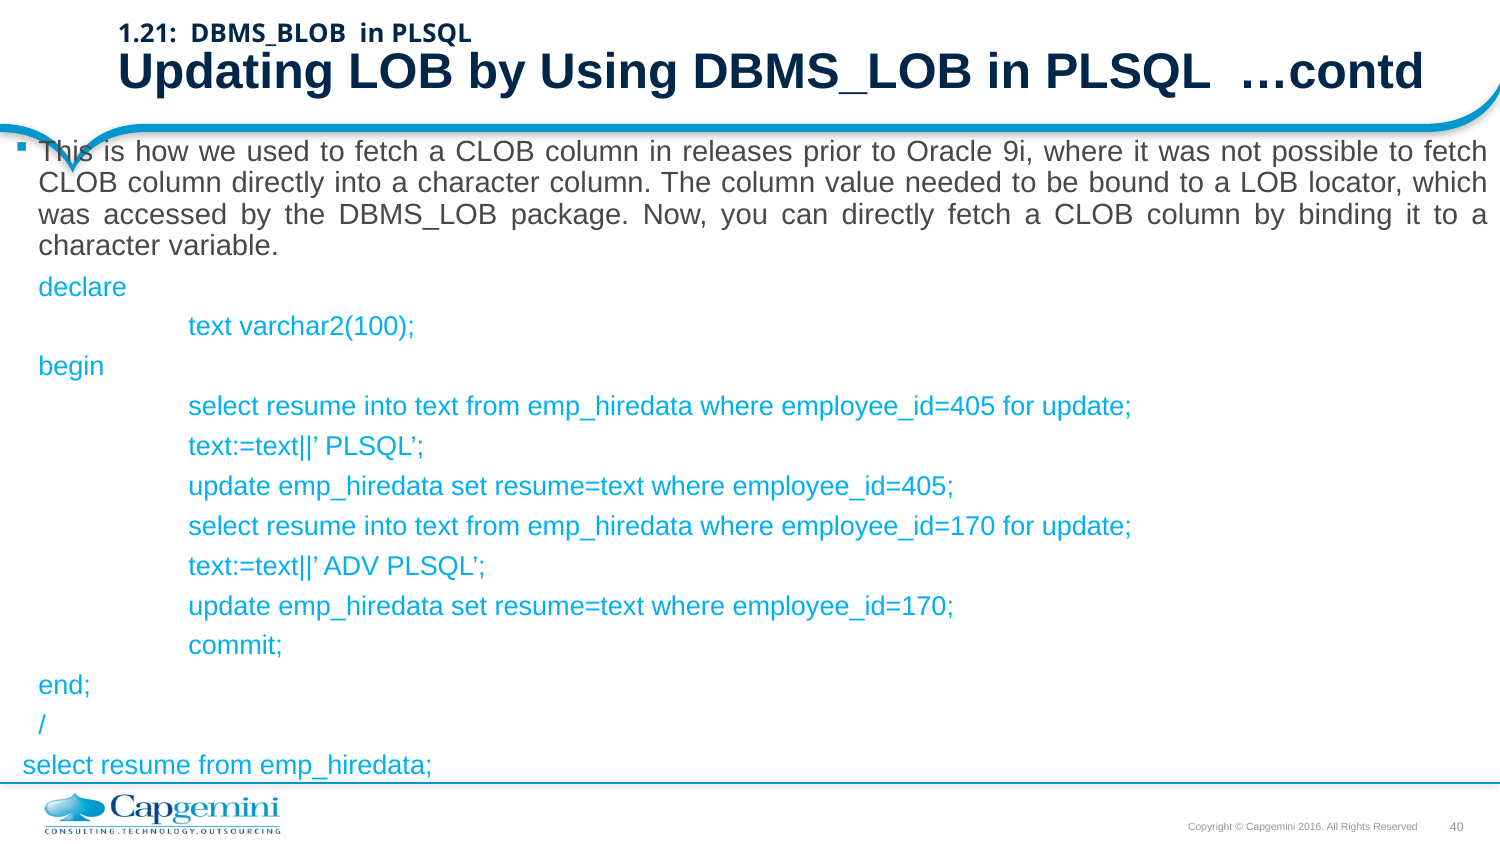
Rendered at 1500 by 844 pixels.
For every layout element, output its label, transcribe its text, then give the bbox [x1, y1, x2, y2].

title 1.21: DBMS_BLOB in PLSQL Updating LOB by Using DBMS_LOB in PLSQL …contd [76, 16, 1455, 105]
picture [44, 792, 281, 835]
list This is how we used to fetch a CLOB column in releases prior to Oracle 9i, where it was not possible to fetch CLOB column directly into a character column. The column value needed to be bound to a LOB locator, which was accessed by the DBMS_LOB package. Now, you can directly fetch a CLOB column by binding it to a character variable. declare text varchar2(100); begin select resume into text from emp_hiredata where employee_id=405 for update; text:=text||’ PLSQL’; update emp_hiredata set resume=text where employee_id=405; select resume into text from emp_hiredata where employee_id=170 for update; text:=text||’ ADV PLSQL’; update emp_hiredata set resume=text where employee_id=170; commit; end; / select resume from emp_hiredata; [0, 126, 1500, 782]
